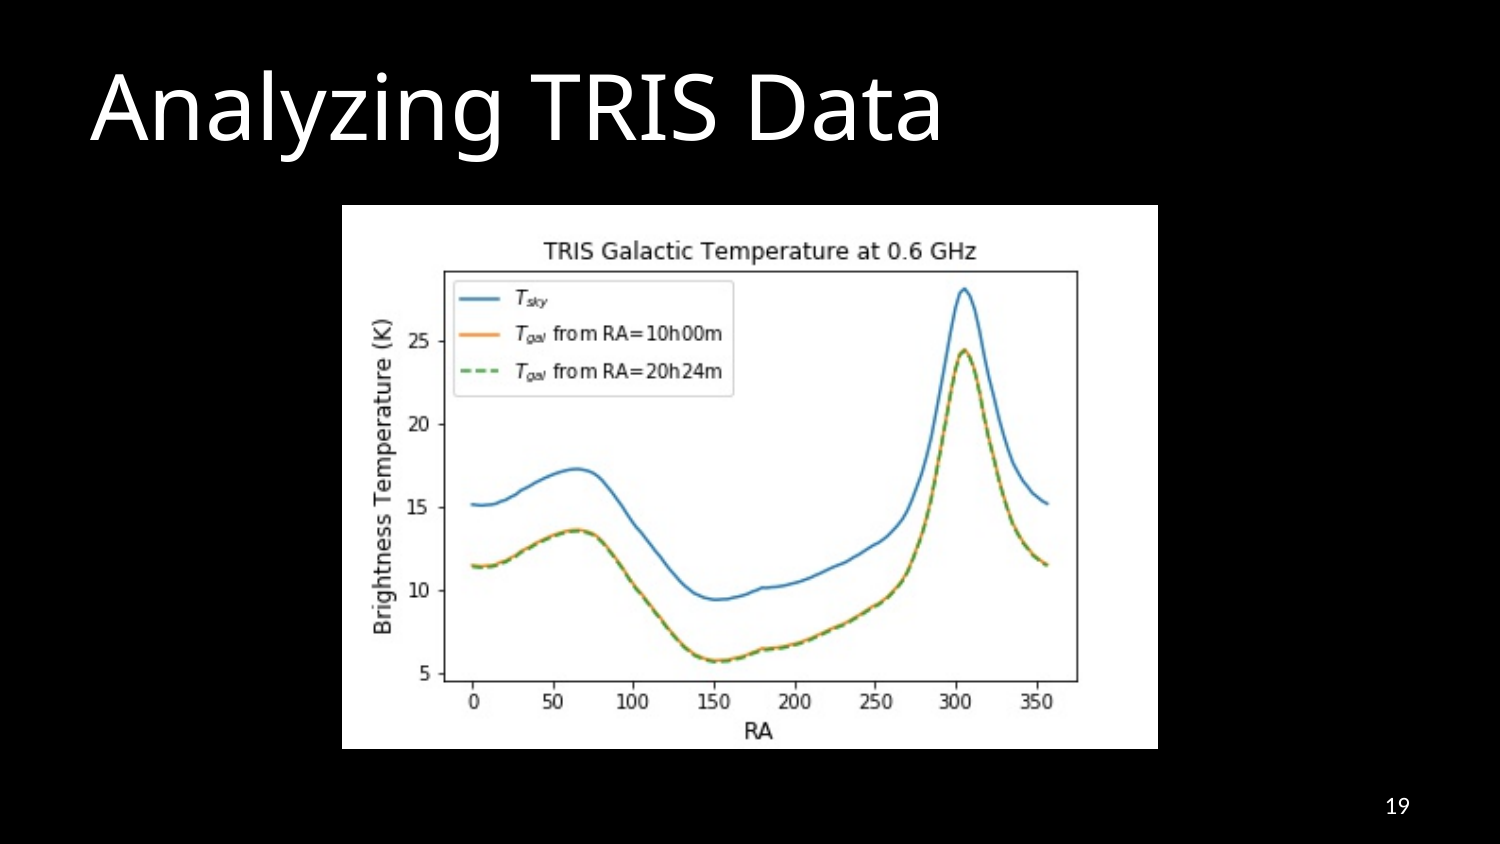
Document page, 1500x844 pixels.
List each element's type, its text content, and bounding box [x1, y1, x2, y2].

picture [342, 205, 1158, 749]
slide_number 19 [1074, 782, 1425, 827]
title Analyzing TRIS Data [75, 33, 1425, 175]
